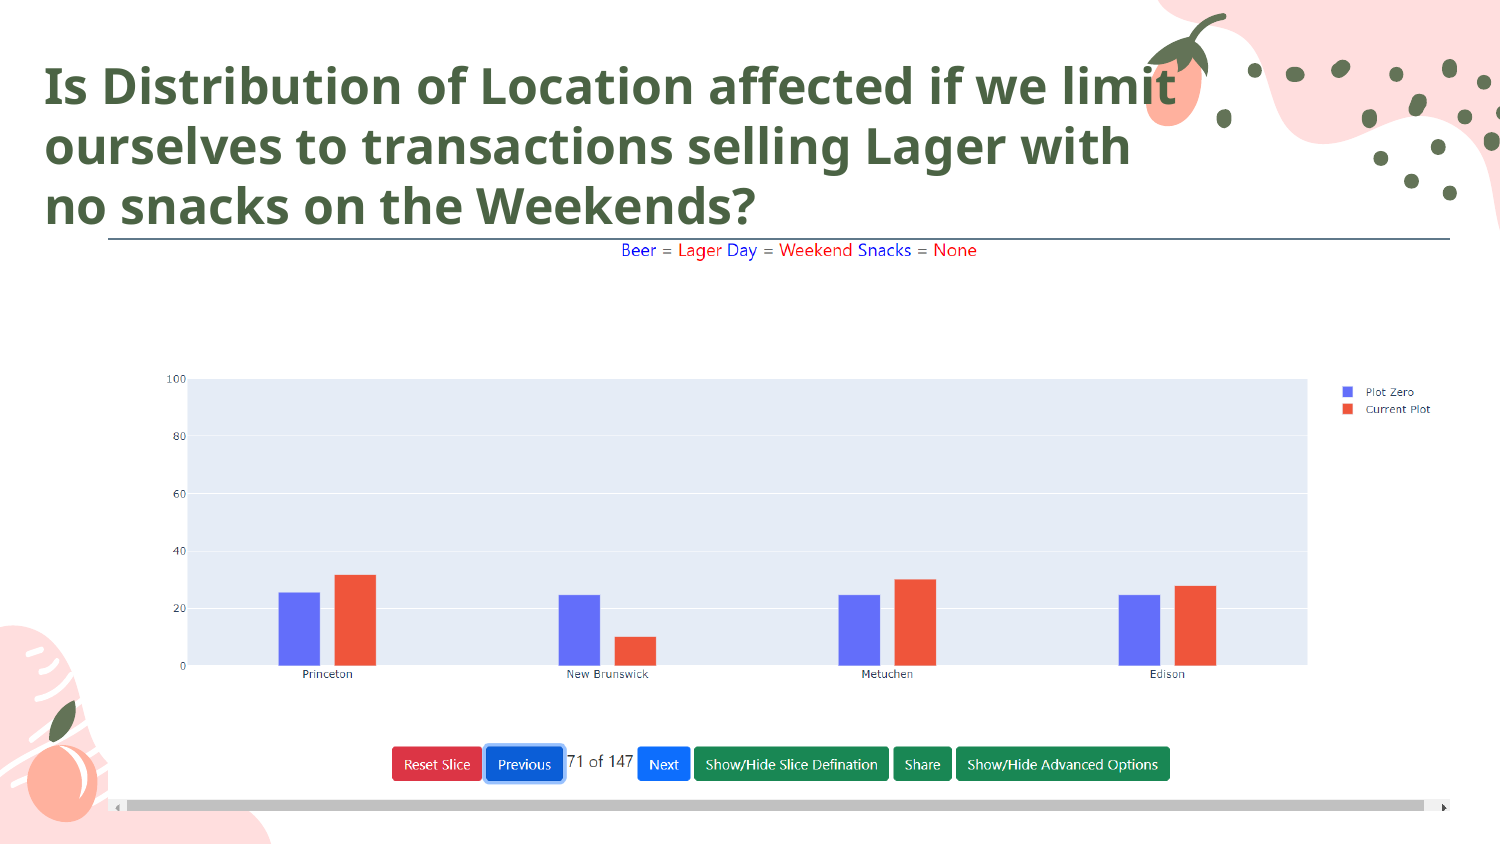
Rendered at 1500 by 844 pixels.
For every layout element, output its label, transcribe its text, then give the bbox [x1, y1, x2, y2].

title Is Distribution of Location affected if we limit ourselves to transactions selling Lager with no snacks on the Weekends? [29, 14, 1197, 276]
picture [108, 238, 1450, 811]
